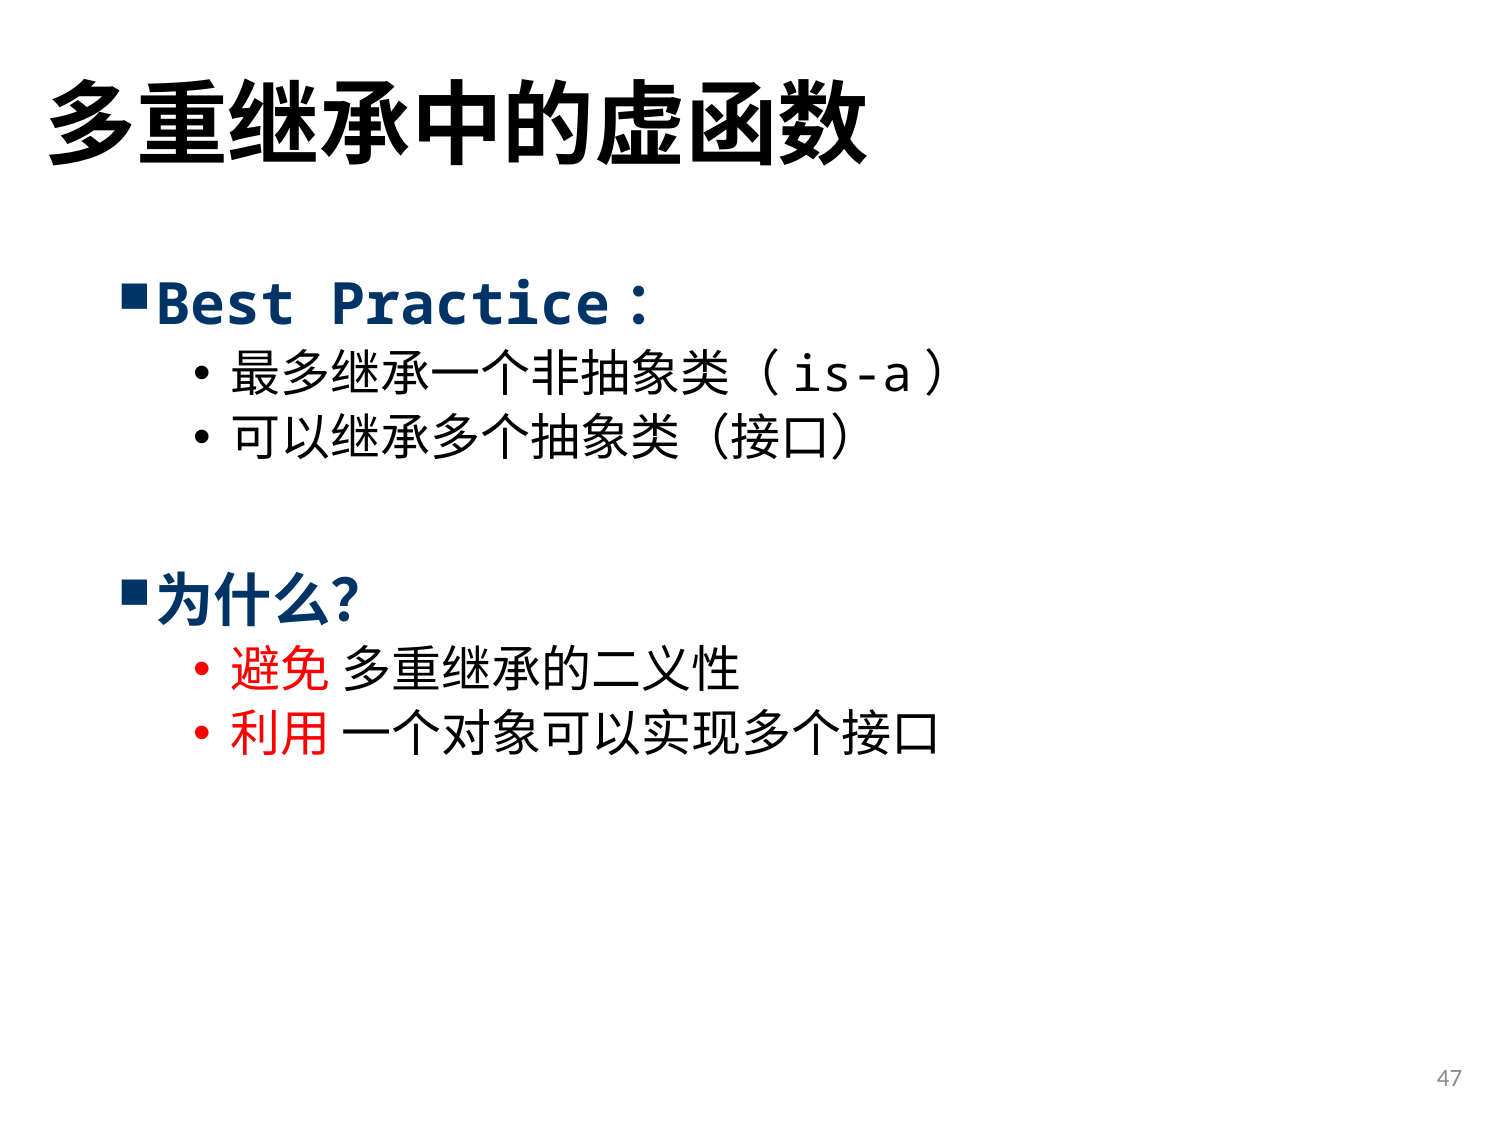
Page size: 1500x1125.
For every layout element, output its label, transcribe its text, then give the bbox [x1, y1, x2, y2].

slide_number 47 [1139, 1046, 1478, 1107]
list Best Practice： 最多继承一个非抽象类（is-a） 可以继承多个抽象类（接口） 为什么？ 避免 多重继承的二义性 利用 一个对象可以实现多个接口 [103, 267, 1424, 1047]
title 多重继承中的虚函数 [29, 19, 1324, 237]
